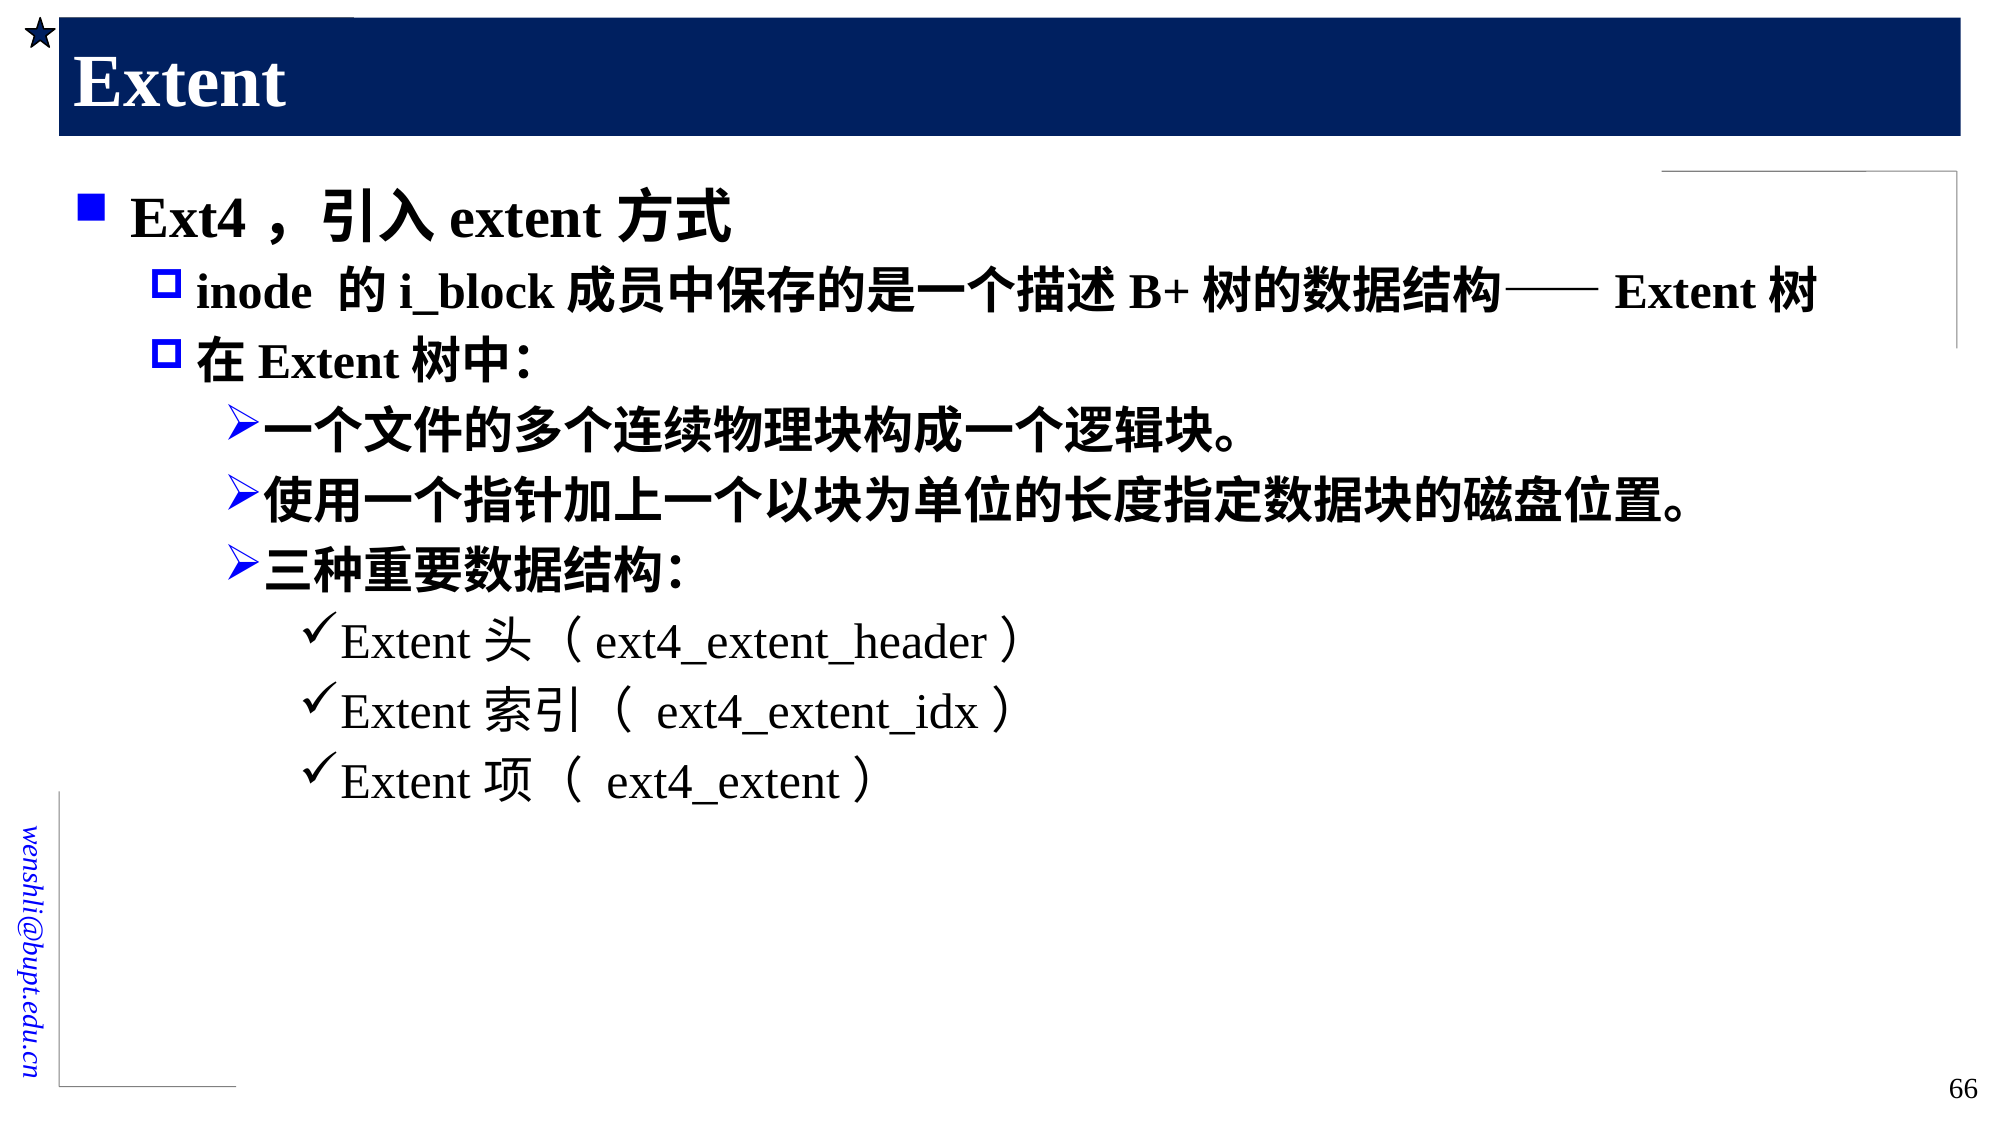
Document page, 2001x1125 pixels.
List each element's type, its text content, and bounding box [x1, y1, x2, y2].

title Extent [58, 17, 1961, 137]
list Ext4，引入extent方式 inode 的i_block成员中保存的是一个描述B+树的数据结构——Extent树 在Extent树中： 一个文件的多个连续物理块构成一个逻辑块。 使用一个指针加上一个以块为单位的长度指定数据块的磁盘位置。 三种重要数据结构： Extent头（ext4_extent_header） Extent索引（ ext4_extent_idx） Extent项（ ext4_extent） [59, 171, 1955, 1087]
slide_number 66 [1826, 1062, 1994, 1117]
